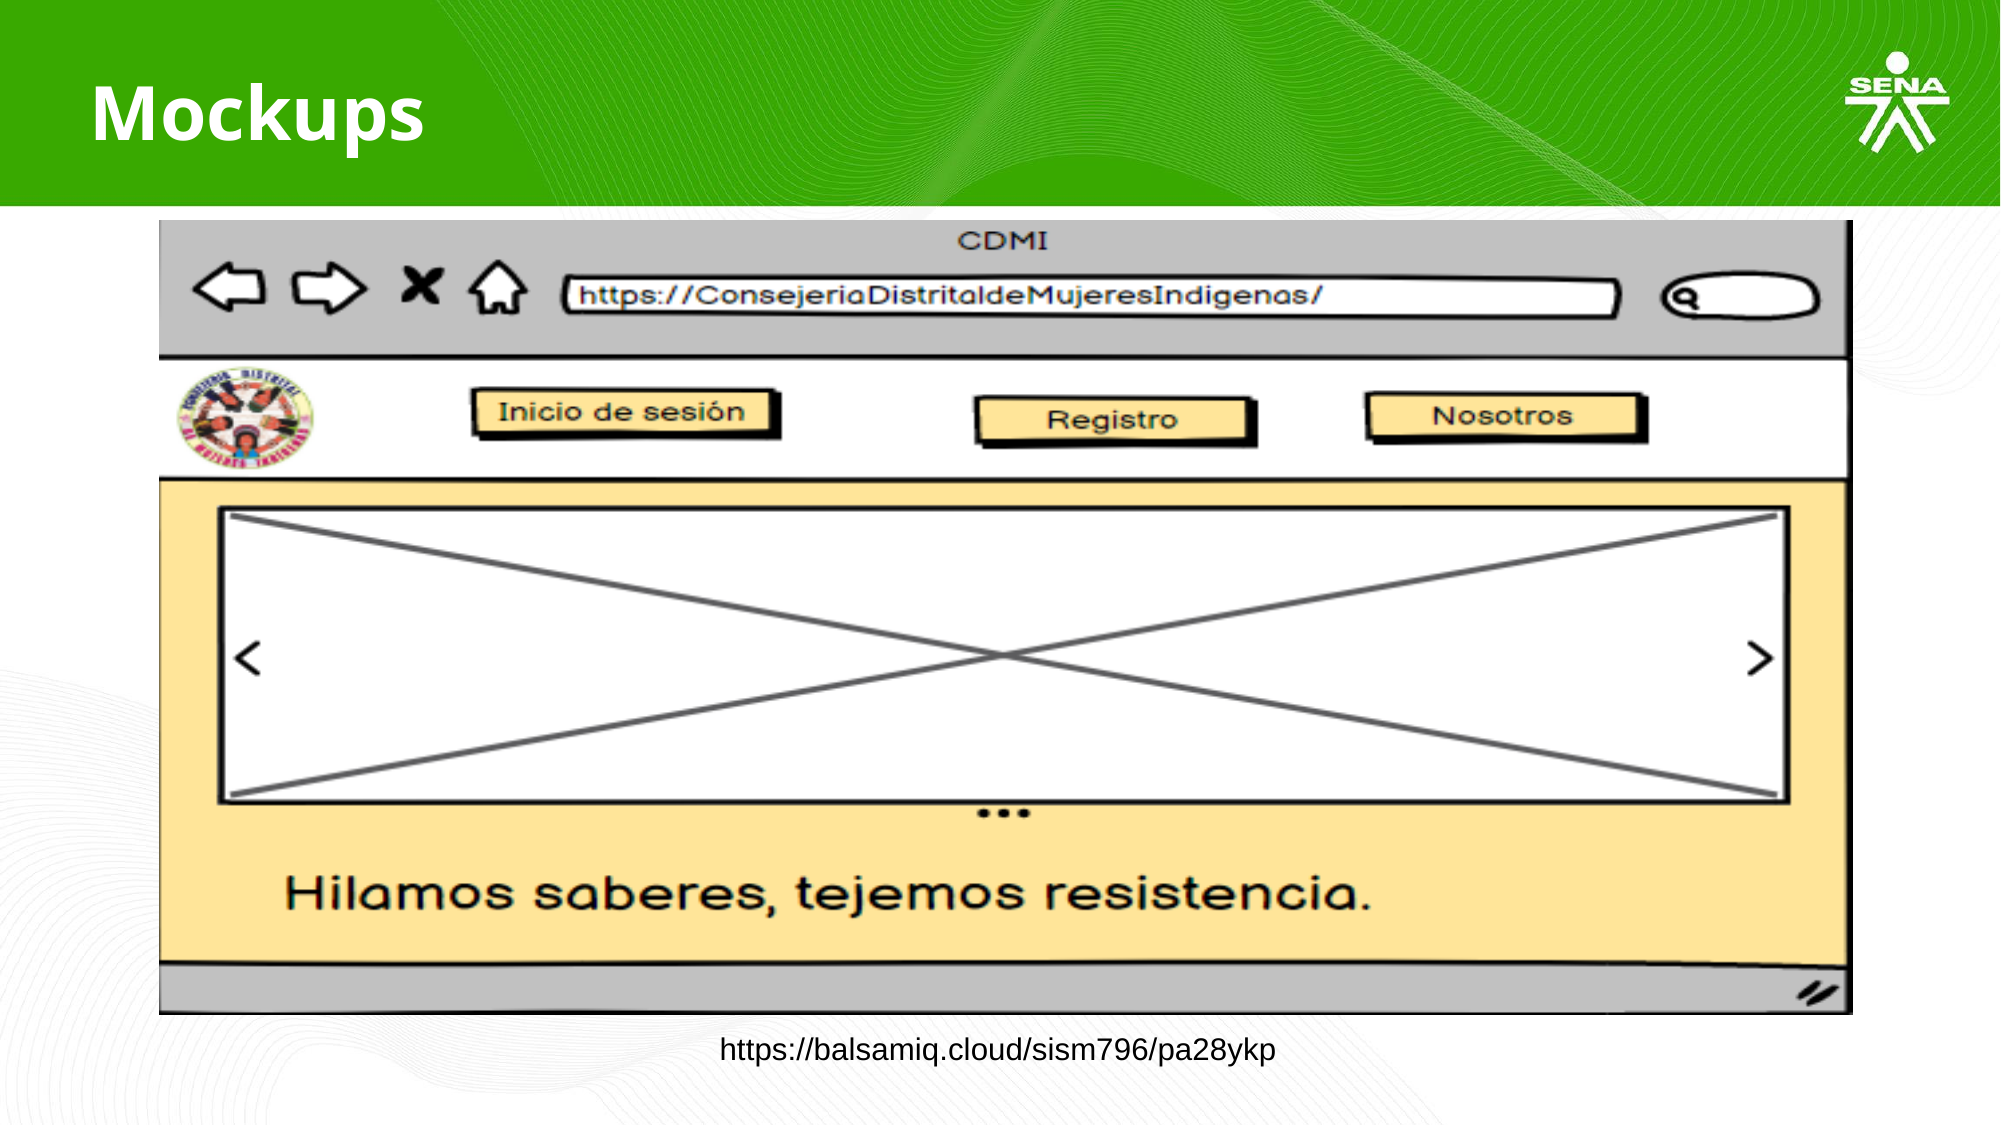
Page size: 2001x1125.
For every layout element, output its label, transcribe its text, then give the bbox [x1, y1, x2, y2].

picture [0, 0, 2001, 1125]
text_box Mockups [74, 68, 1685, 155]
text_box https://balsamiq.cloud/sism796/pa28ykp [704, 1026, 1296, 1082]
